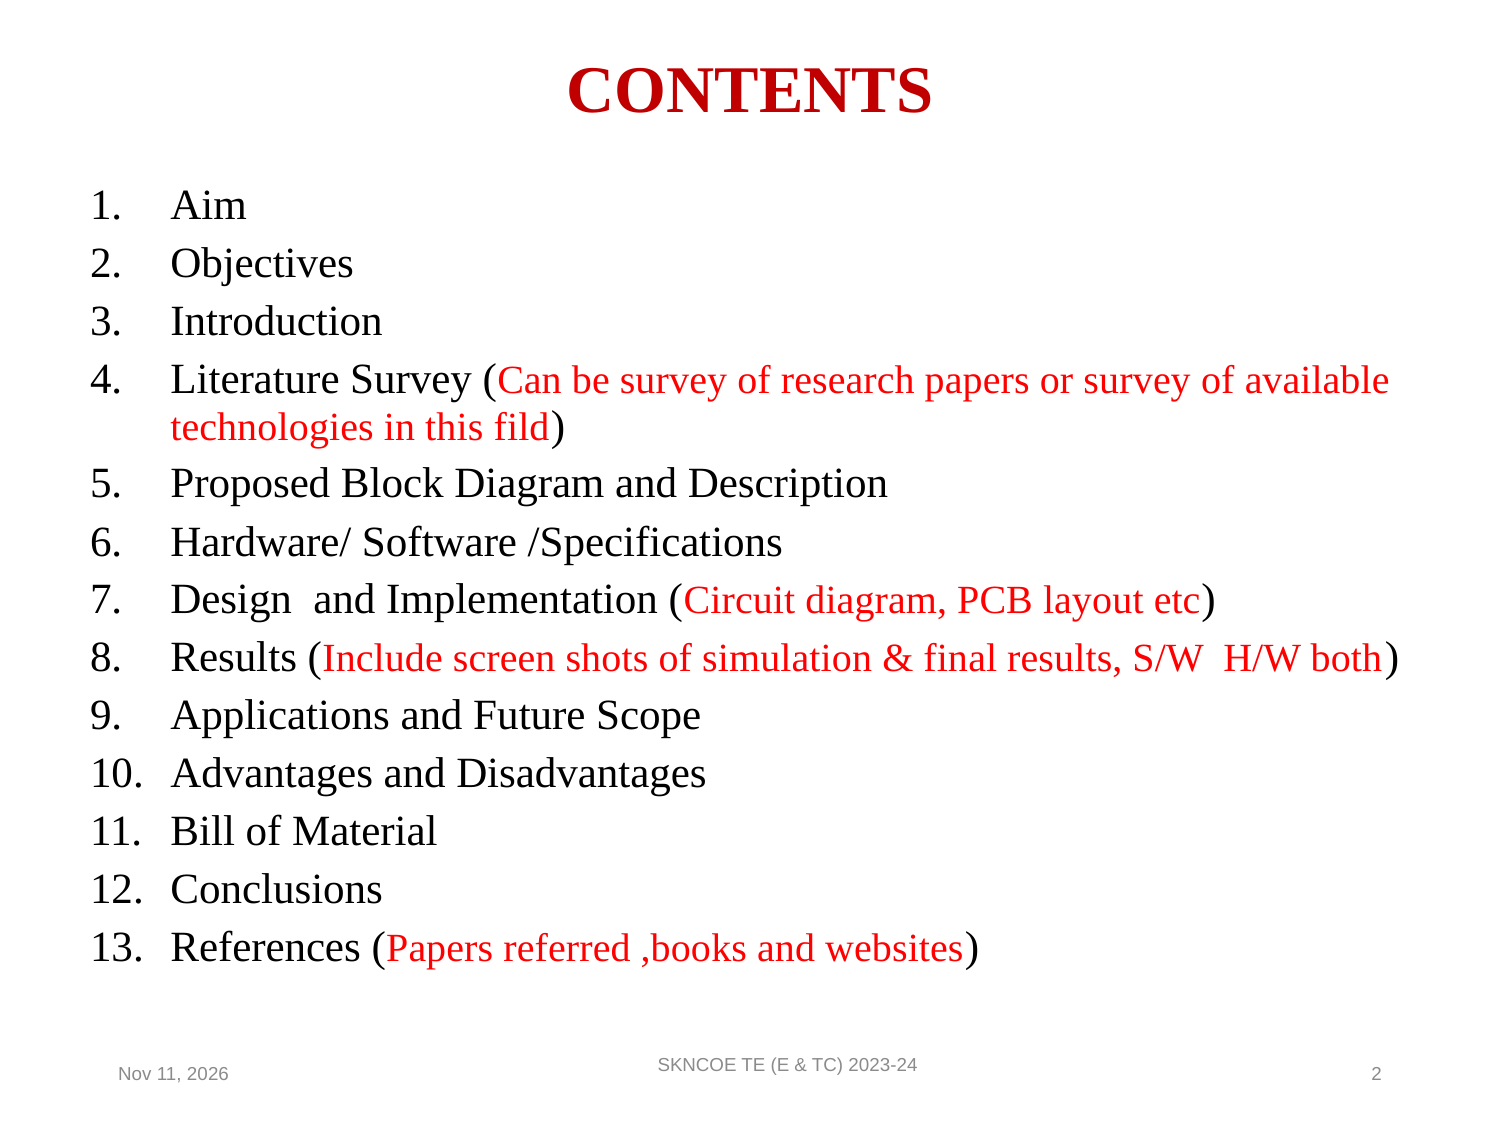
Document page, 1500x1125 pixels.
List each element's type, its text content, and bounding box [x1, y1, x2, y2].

list Aim Objectives Introduction Literature Survey (Can be survey of research papers or survey of available technologies in this fild) Proposed Block Diagram and Description Hardware/ Software /Specifications Design and Implementation (Circuit diagram, PCB layout etc) Results (Include screen shots of simulation & final results, S/W H/W both) Applications and Future Scope Advantages and Disadvantages Bill of Material Conclusions References (Papers referred ,books and websites) [75, 174, 1425, 1013]
slide_number 2 [1059, 1042, 1397, 1103]
footer SKNCOE TE (E & TC) 2023-24 [512, 1024, 1063, 1103]
slide_number 5-Apr-24 [103, 1042, 441, 1103]
title CONTENTS [75, 45, 1425, 138]
